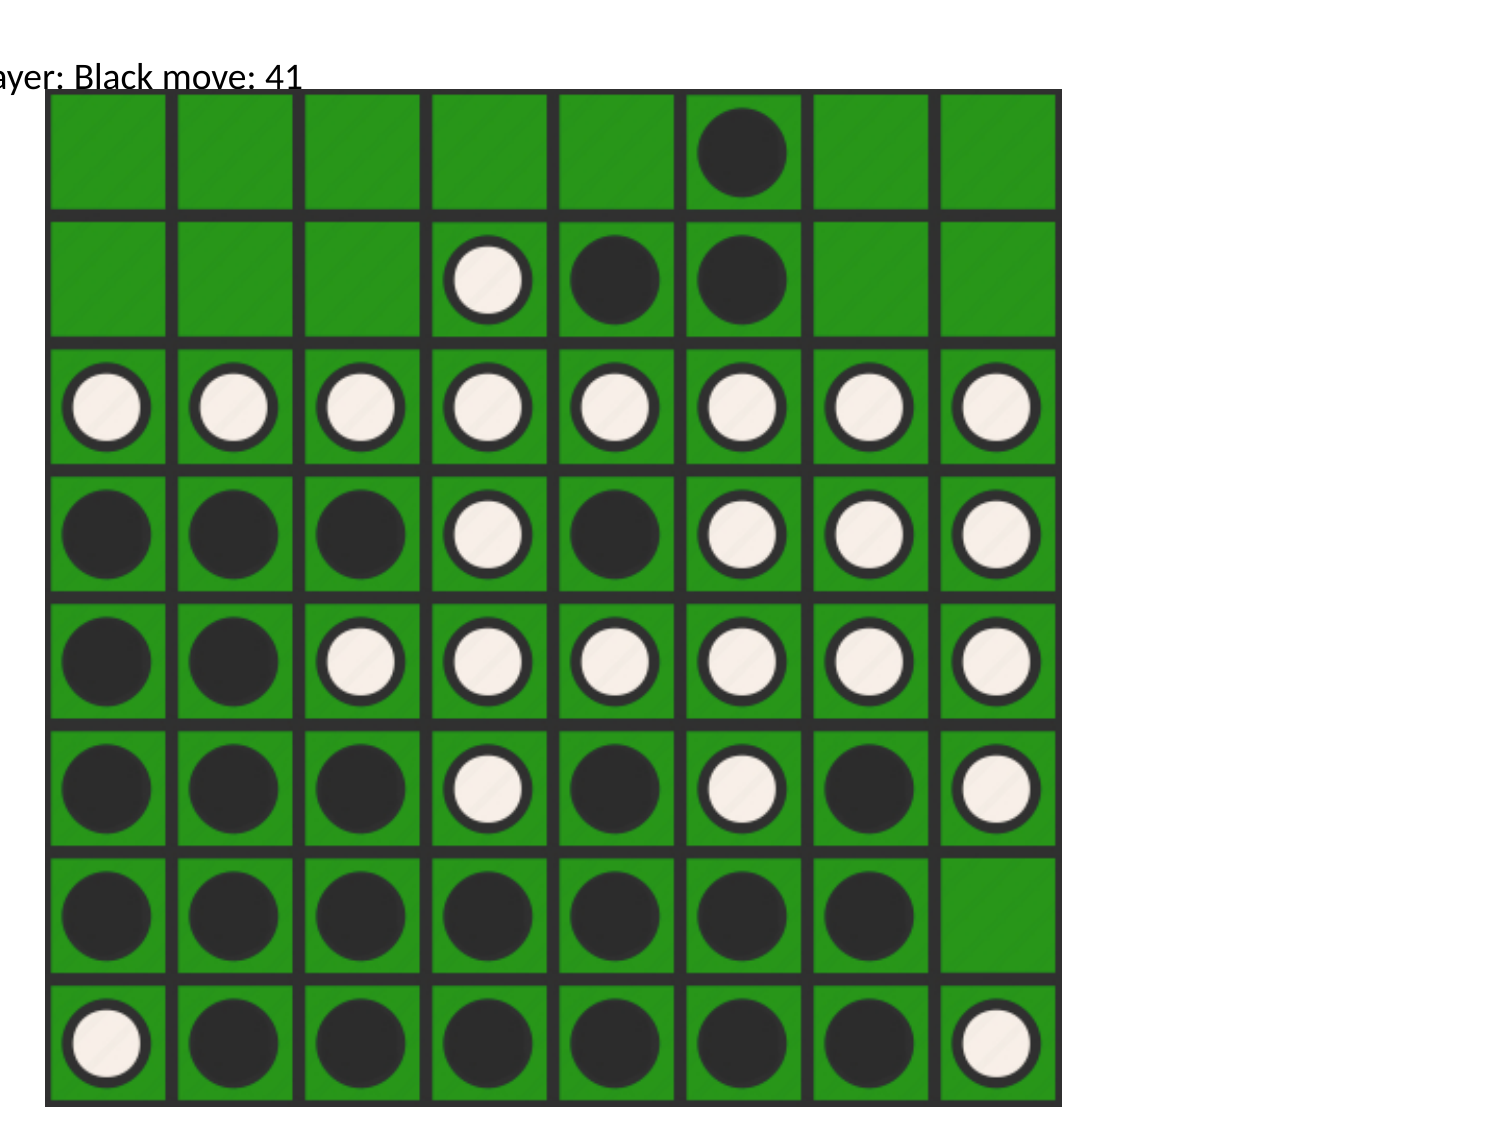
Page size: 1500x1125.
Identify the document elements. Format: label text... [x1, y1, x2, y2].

text_box turn: 47 player: Black move: 41 [0, 44, 319, 105]
picture [44, 89, 1062, 1107]
